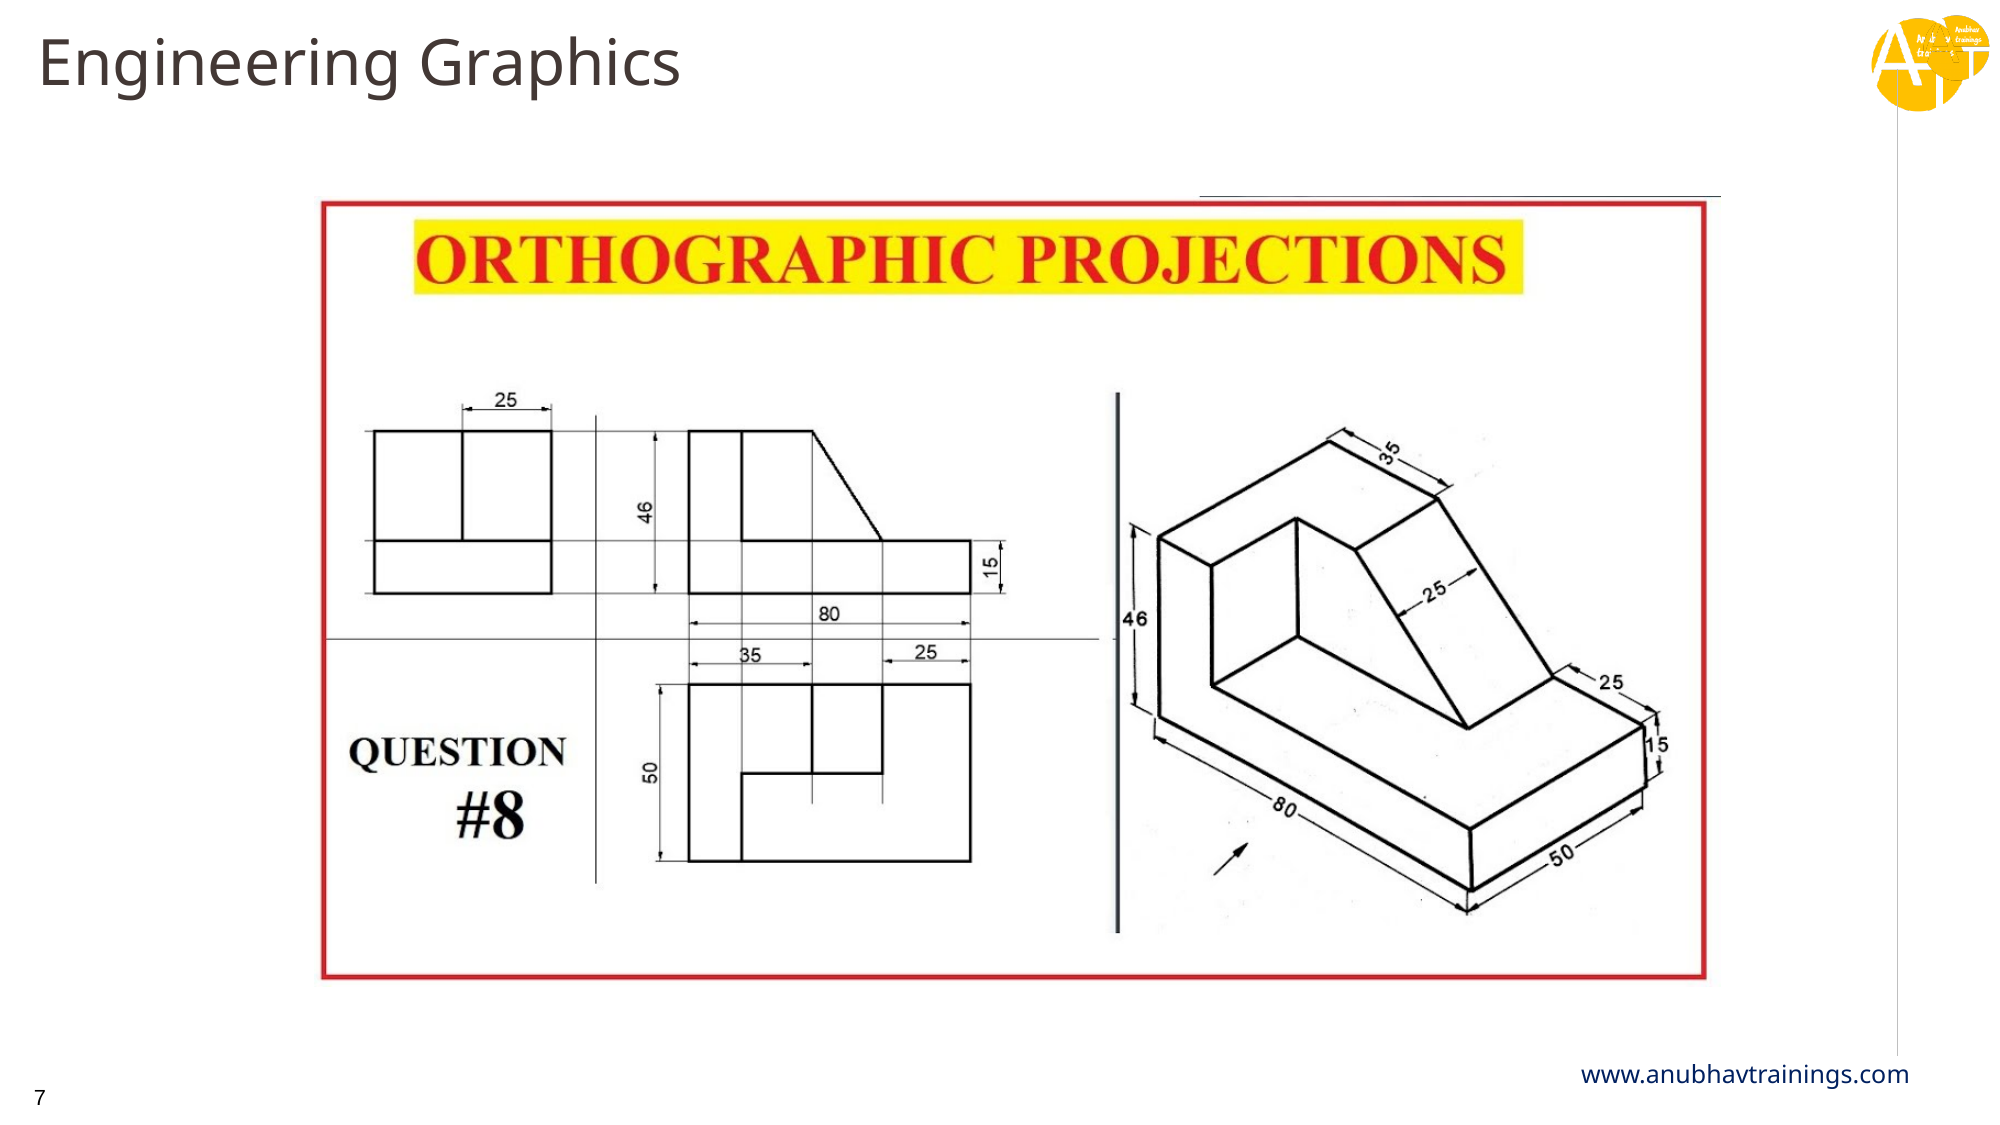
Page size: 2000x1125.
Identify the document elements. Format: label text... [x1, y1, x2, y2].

picture [314, 196, 1721, 988]
text_box www.anubhavtrainings.com [1566, 1051, 1981, 1097]
text_box 7 [19, 1075, 56, 1117]
text_box Engineering Graphics [23, 23, 1851, 108]
picture [1862, 11, 1993, 119]
